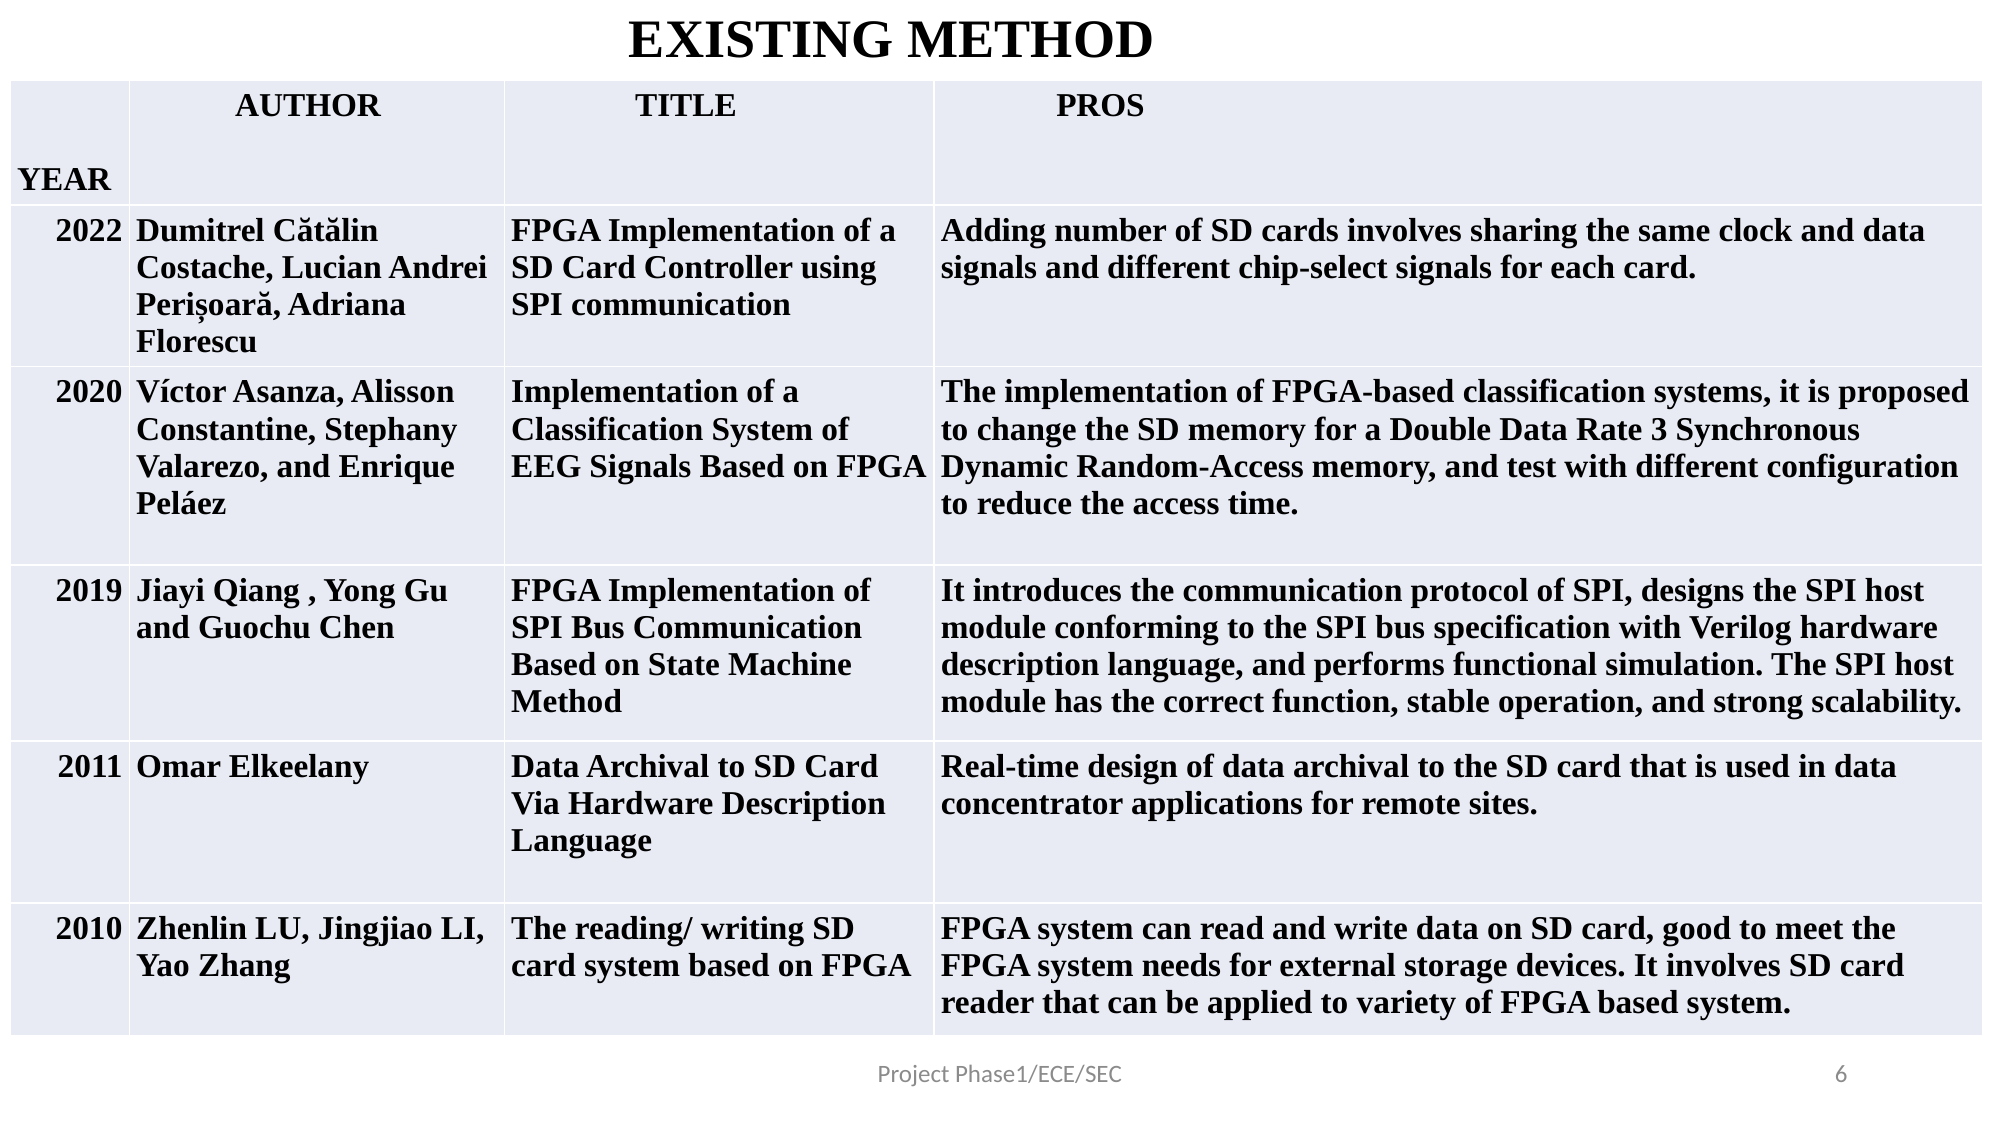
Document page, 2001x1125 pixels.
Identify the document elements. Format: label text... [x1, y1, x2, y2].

table_cell FPGA Implementation of a SD Card Controller using SPI communication [505, 206, 933, 366]
table_cell It introduces the communication protocol of SPI, designs the SPI host module conforming to the SPI bus specification with Verilog hardware description language, and performs functional simulation. The SPI host module has the correct function, stable operation, and strong scalability. [935, 566, 1982, 740]
table_header AUTHOR [130, 81, 504, 204]
table_cell 2010 [11, 904, 129, 1035]
title EXISTING METHOD [164, 0, 1889, 79]
table_cell FPGA Implementation of SPI Bus Communication Based on State Machine Method [505, 566, 933, 740]
table_cell Real-time design of data archival to the SD card that is used in data concentrator applications for remote sites. [935, 742, 1982, 902]
table_cell The implementation of FPGA-based classification systems, it is proposed to change the SD memory for a Double Data Rate 3 Synchronous Dynamic Random-Access memory, and test with different configuration to reduce the access time. [935, 367, 1982, 564]
table_cell Data Archival to SD Card Via Hardware Description Language [505, 742, 933, 902]
table_cell Omar Elkeelany [130, 742, 504, 902]
footer Project Phase1/ECE/SEC [662, 1042, 1338, 1103]
table_cell FPGA system can read and write data on SD card, good to meet the FPGA system needs for external storage devices. It involves SD card reader that can be applied to variety of FPGA based system. [935, 904, 1982, 1035]
table_cell The reading/ writing SD card system based on FPGA [505, 904, 933, 1035]
slide_number 6 [1412, 1042, 1863, 1103]
table_header PROS [935, 81, 1982, 204]
table_cell Adding number of SD cards involves sharing the same clock and data signals and different chip-select signals for each card. [935, 206, 1982, 366]
table_cell Zhenlin LU, Jingjiao LI, Yao Zhang [130, 904, 504, 1035]
table_cell Dumitrel Cătălin Costache, Lucian Andrei Perișoară, Adriana Florescu [130, 206, 504, 366]
table_cell Jiayi Qiang , Yong Gu and Guochu Chen [130, 566, 504, 740]
table_cell Víctor Asanza, Alisson Constantine, Stephany Valarezo, and Enrique Peláez [130, 367, 504, 564]
table_cell 2019 [11, 566, 129, 740]
table_cell Implementation of a Classification System of EEG Signals Based on FPGA [505, 367, 933, 564]
table_header TITLE [505, 81, 933, 204]
table_cell 2022 [11, 206, 129, 366]
table_cell 2011 [11, 742, 129, 902]
table_header YEAR [11, 81, 129, 204]
table_cell 2020 [11, 367, 129, 564]
